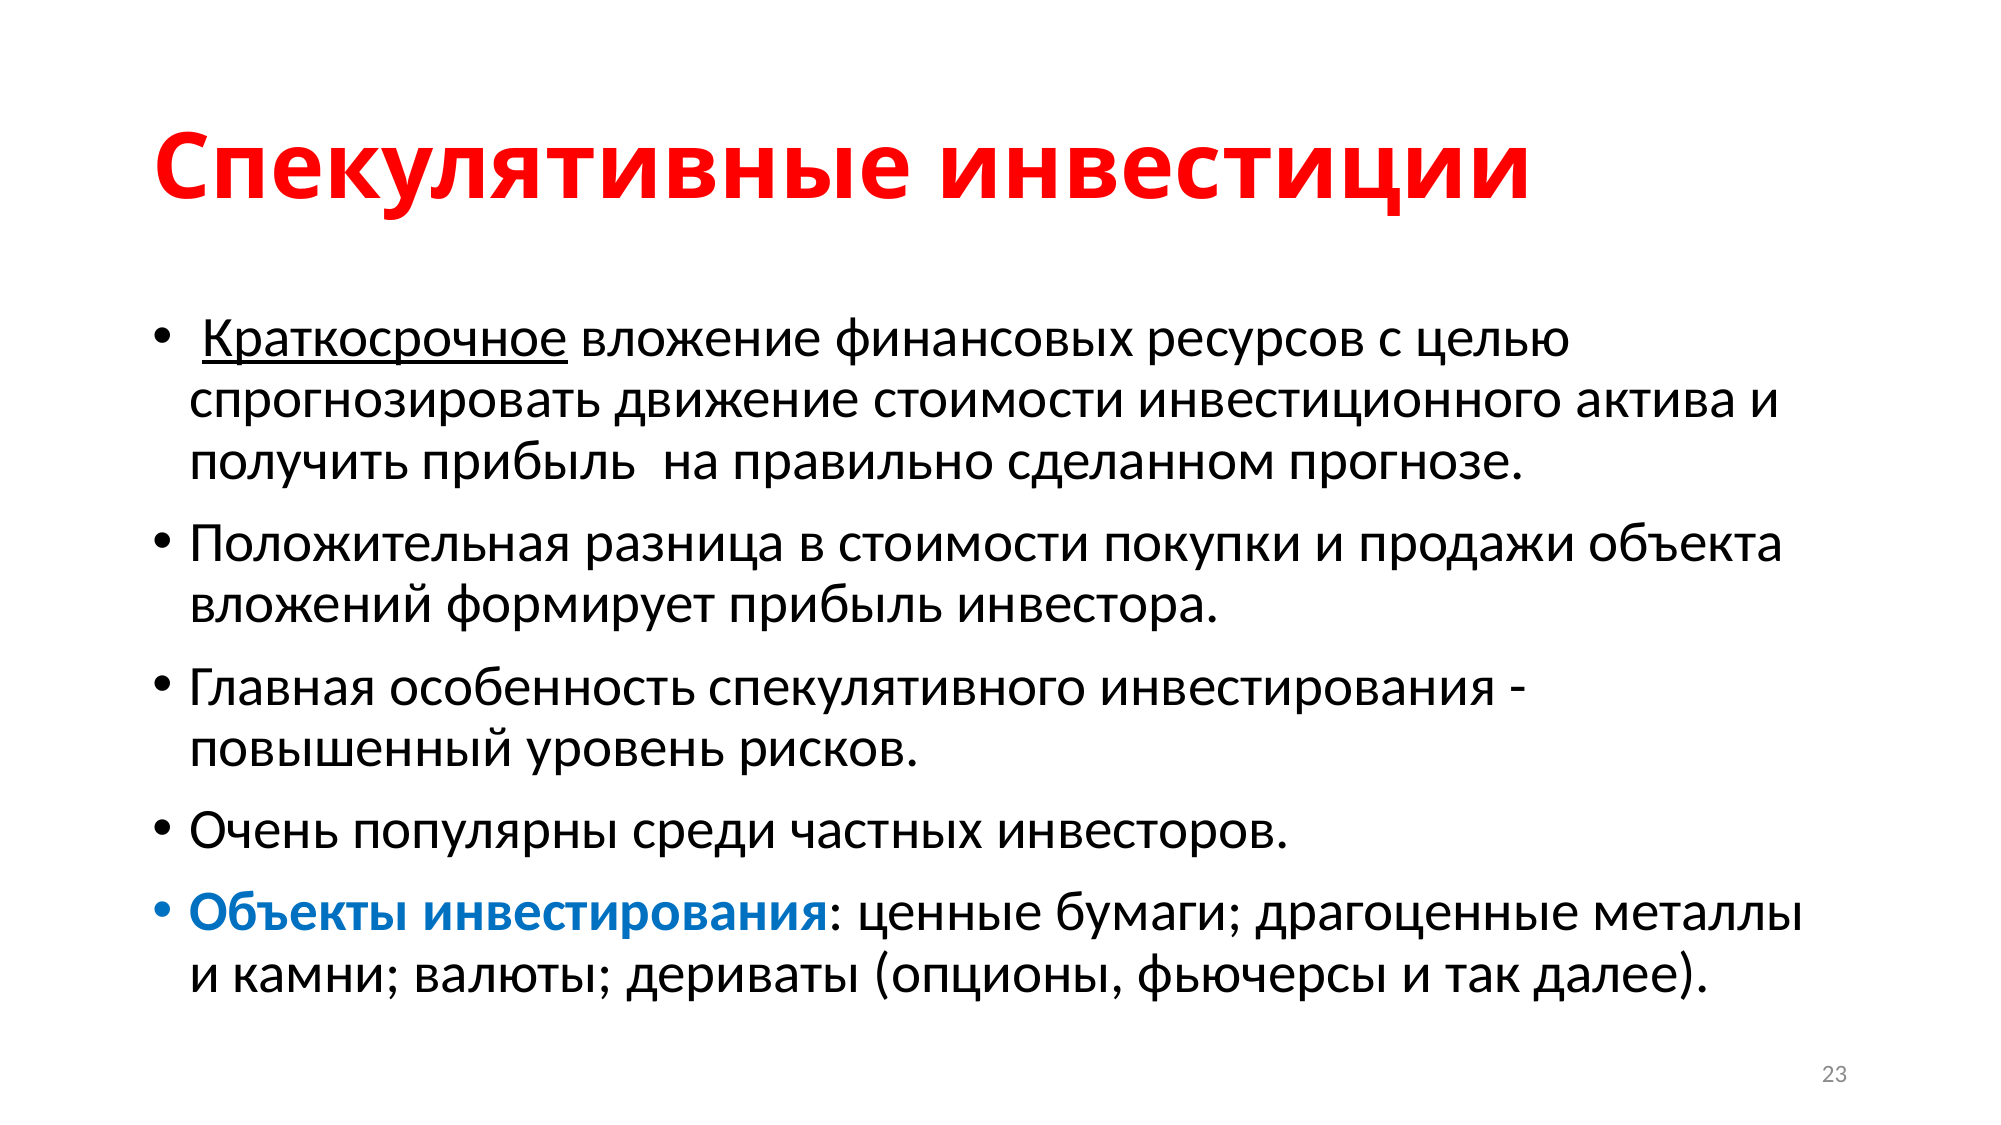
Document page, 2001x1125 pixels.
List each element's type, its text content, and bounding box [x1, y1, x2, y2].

slide_number 23 [1412, 1042, 1863, 1103]
title Спекулятивные инвестиции [137, 59, 1863, 278]
list Краткосрочное вложение финансовых ресурсов с целью спрогнозировать движение стоимости инвестиционного актива и получить прибыль на правильно сделанном прогнозе. Положительная разница в стоимости покупки и продажи объекта вложений формирует прибыль инвестора. Главная особенность спекулятивного инвестирования -повышенный уровень рисков. Очень популярны среди частных инвесторов. Объекты инвестирования: ценные бумаги; драгоценные металлы и камни; валюты; дериваты (опционы, фьючерсы и так далее). [137, 299, 1863, 1014]
